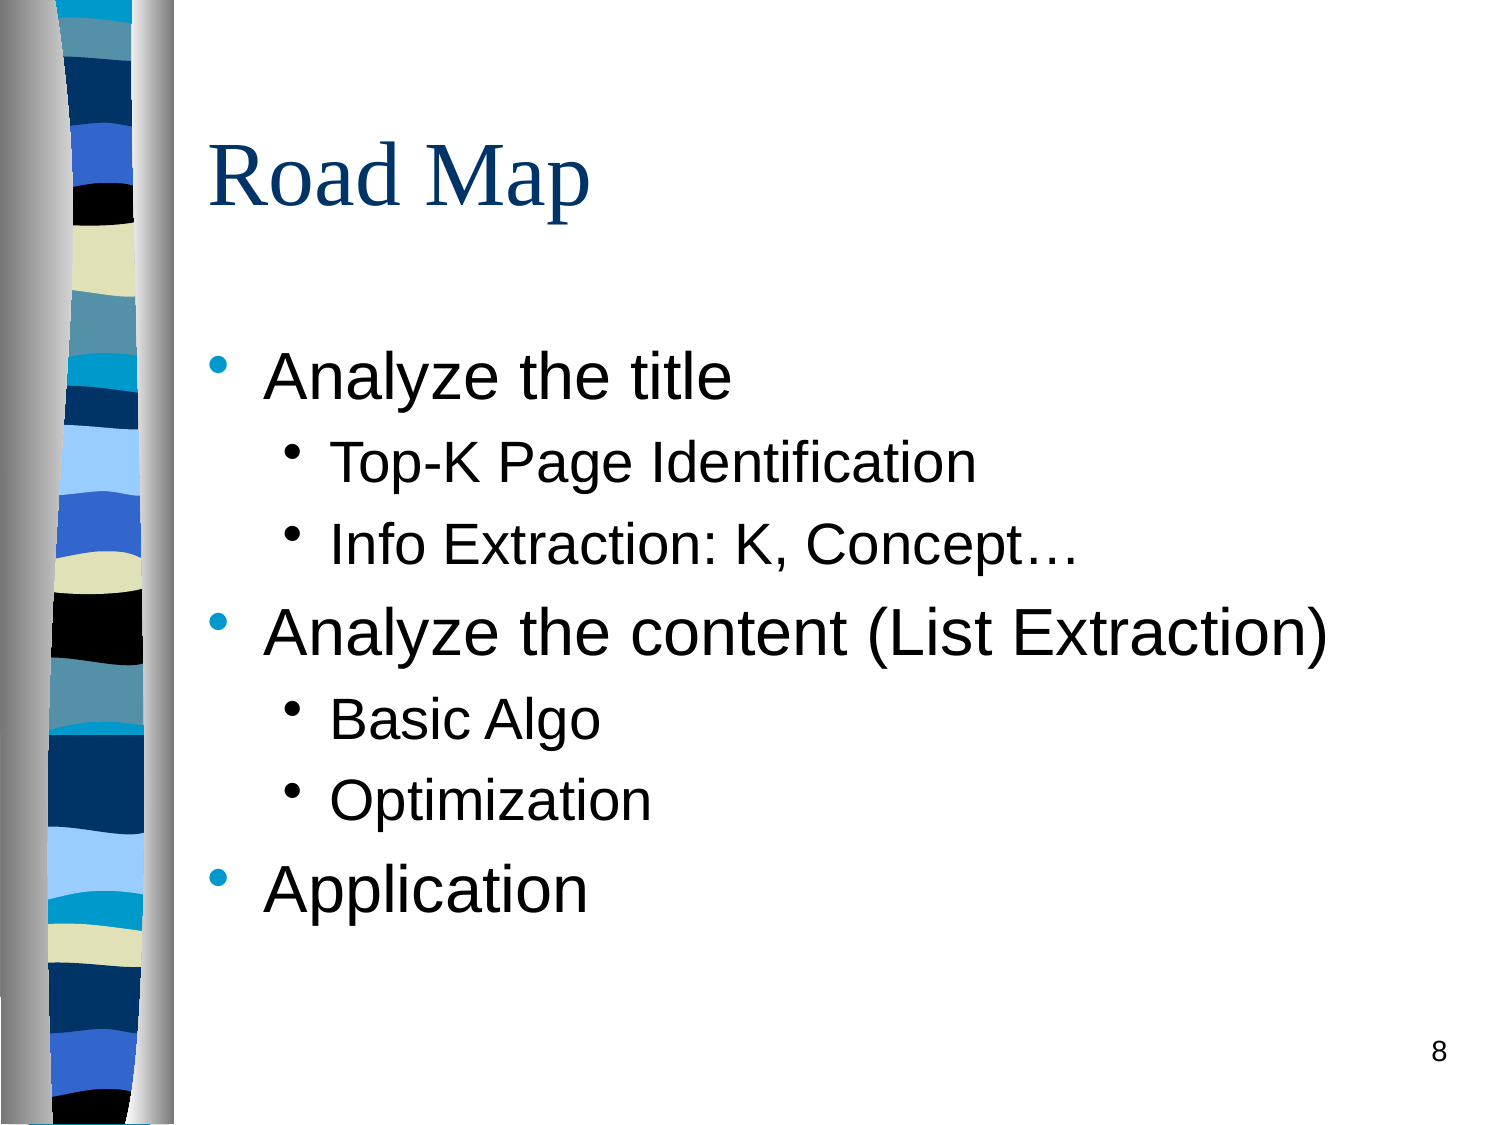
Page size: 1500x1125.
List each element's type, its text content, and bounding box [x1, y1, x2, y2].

list Analyze the title Top-K Page Identification Info Extraction: K, Concept… Analyze the content (List Extraction) Basic Algo Optimization Application [192, 324, 1468, 1001]
title Road Map [192, 74, 1468, 263]
slide_number 8 [1149, 1024, 1463, 1101]
